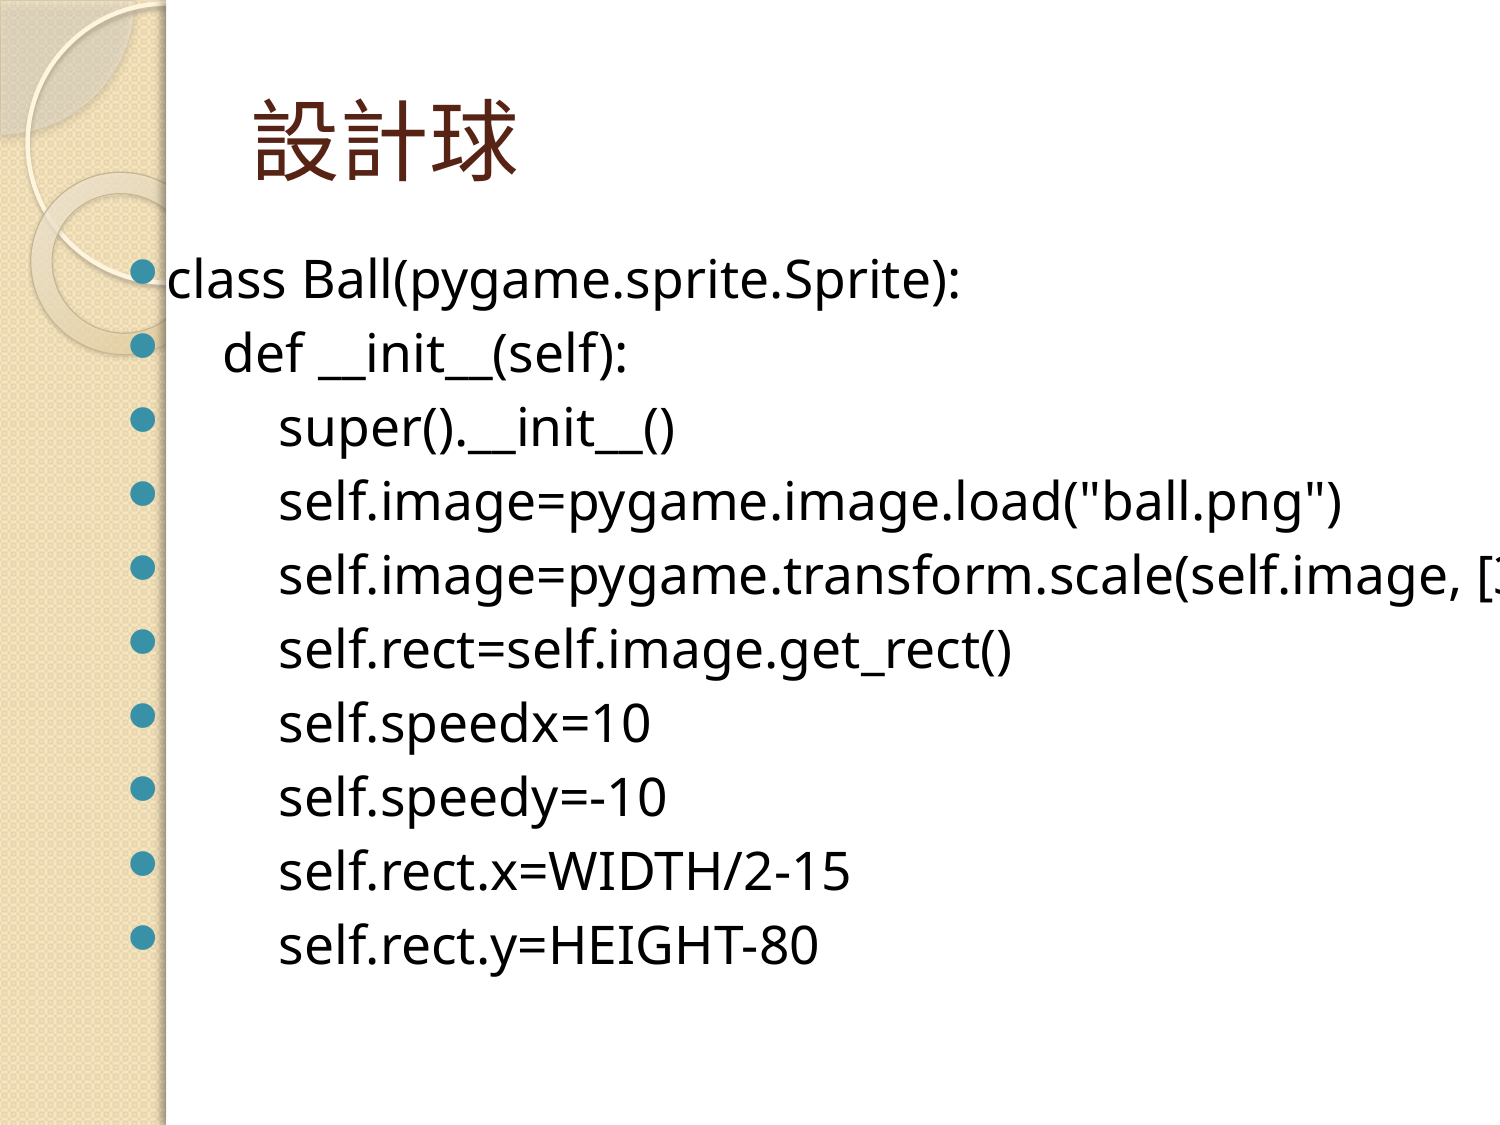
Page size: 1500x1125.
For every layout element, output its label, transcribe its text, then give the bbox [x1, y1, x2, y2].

title 設計球 [235, 45, 1466, 233]
list class Ball(pygame.sprite.Sprite): def __init__(self): super().__init__() self.image=pygame.image.load("ball.png") self.image=pygame.transform.scale(self.image, [30, 30]) self.rect=self.image.get_rect() self.speedx=10 self.speedy=-10 self.rect.x=WIDTH/2-15 self.rect.y=HEIGHT-80 [100, 237, 1500, 1025]
